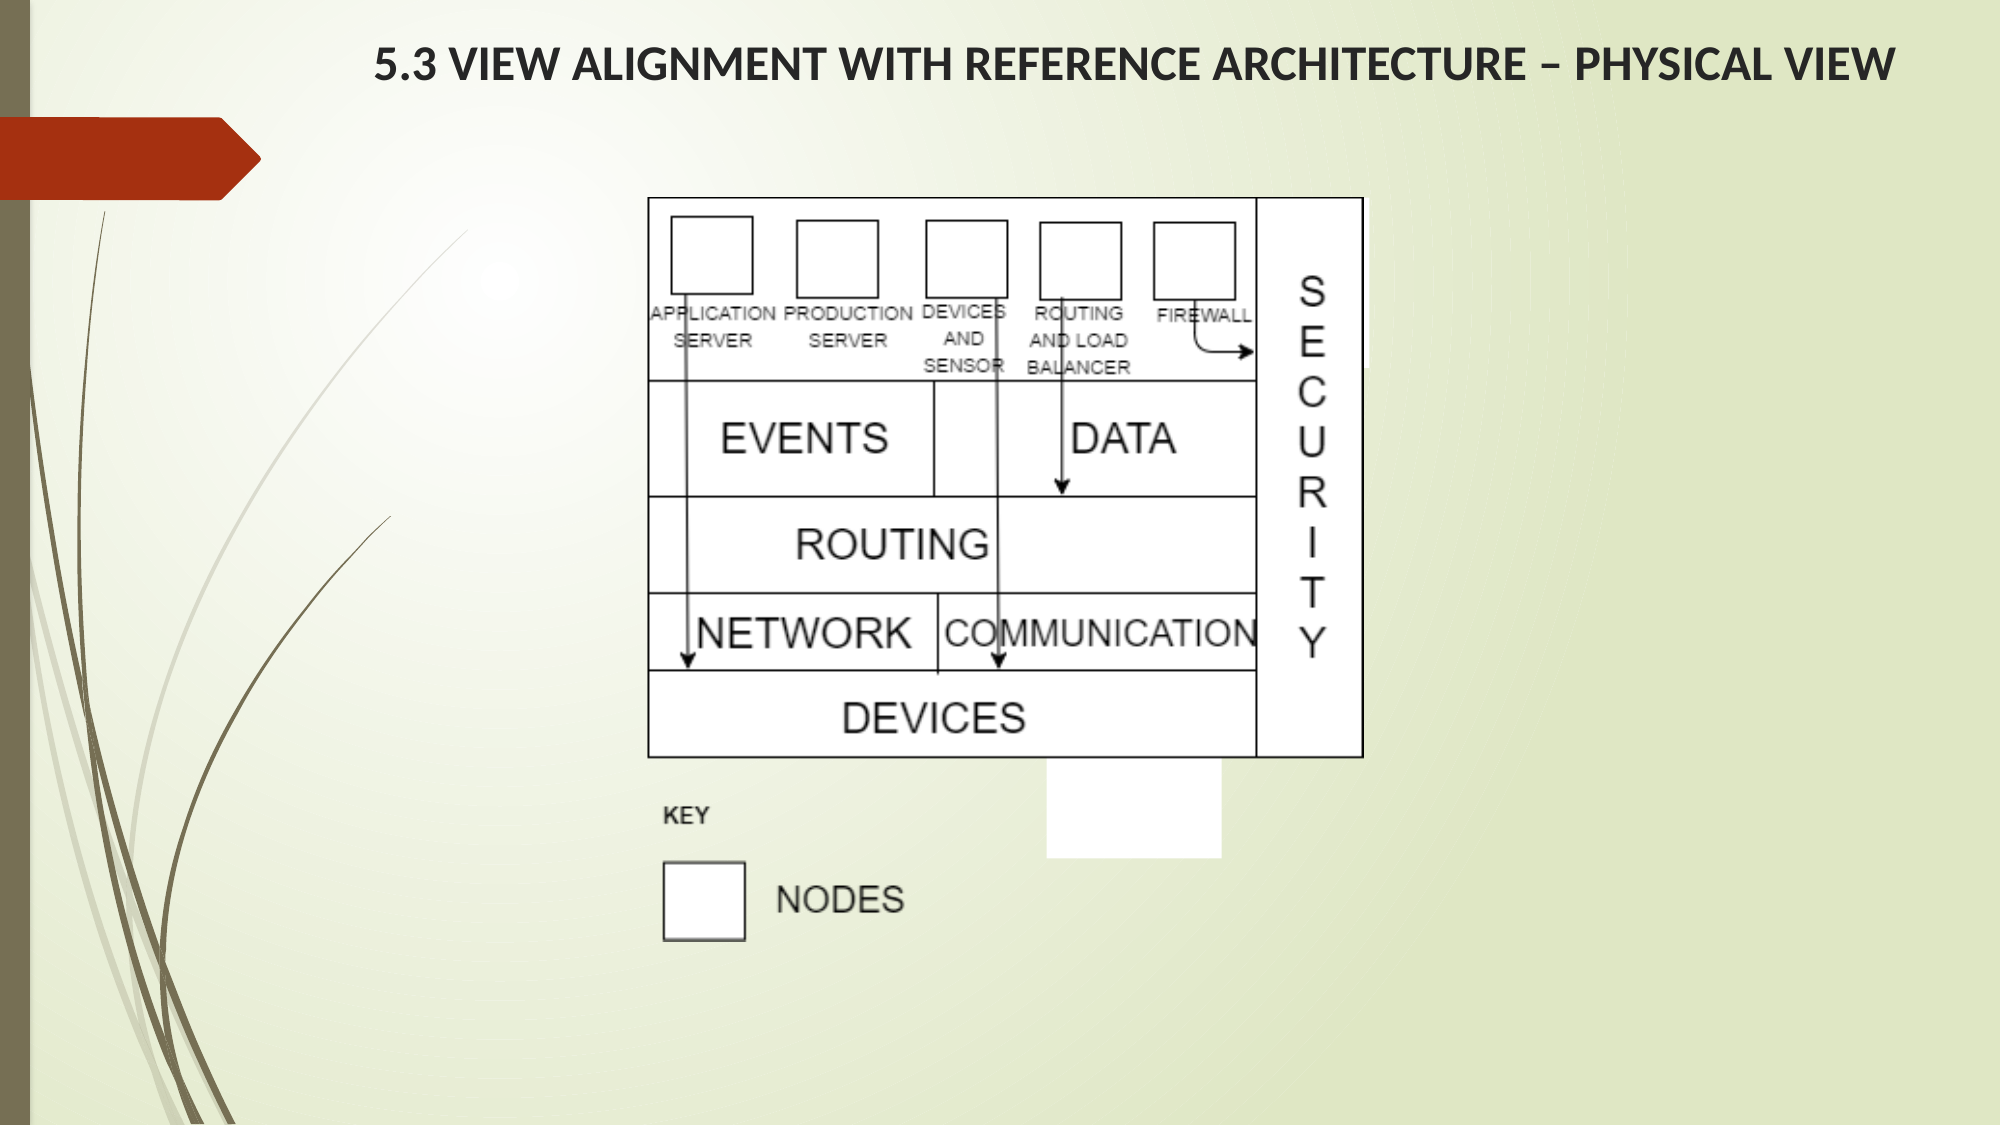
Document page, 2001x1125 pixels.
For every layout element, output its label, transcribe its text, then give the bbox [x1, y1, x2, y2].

text_box [1363, 196, 1371, 369]
picture [646, 197, 1365, 942]
text_box 5.3 VIEW ALIGNMENT WITH REFERENCE ARCHITECTURE – PHYSICAL VIEW [358, 23, 1941, 92]
